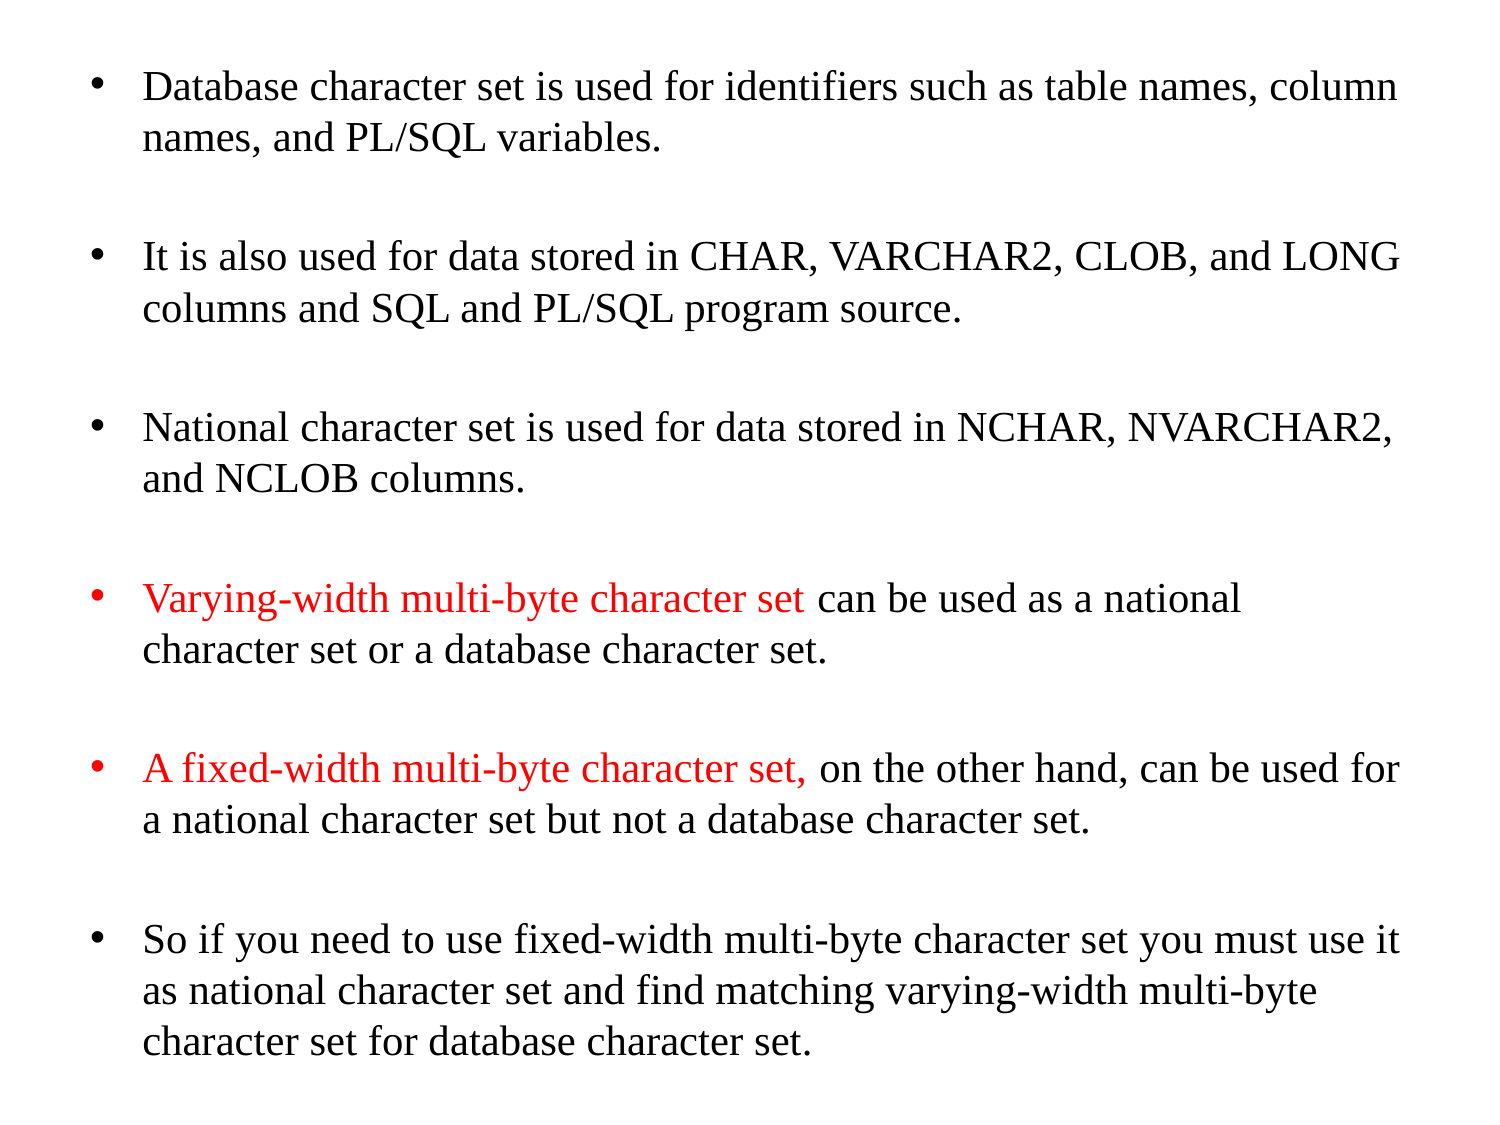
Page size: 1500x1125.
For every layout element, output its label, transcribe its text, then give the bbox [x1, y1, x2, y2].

list Database character set is used for identifiers such as table names, column names, and PL/SQL variables. It is also used for data stored in CHAR, VARCHAR2, CLOB, and LONG columns and SQL and PL/SQL program source. National character set is used for data stored in NCHAR, NVARCHAR2, and NCLOB columns. Varying-width multi-byte character set can be used as a national character set or a database character set. A fixed-width multi-byte character set, on the other hand, can be used for a national character set but not a database character set. So if you need to use fixed-width multi-byte character set you must use it as national character set and find matching varying-width multi-byte character set for database character set. [75, 50, 1425, 1075]
